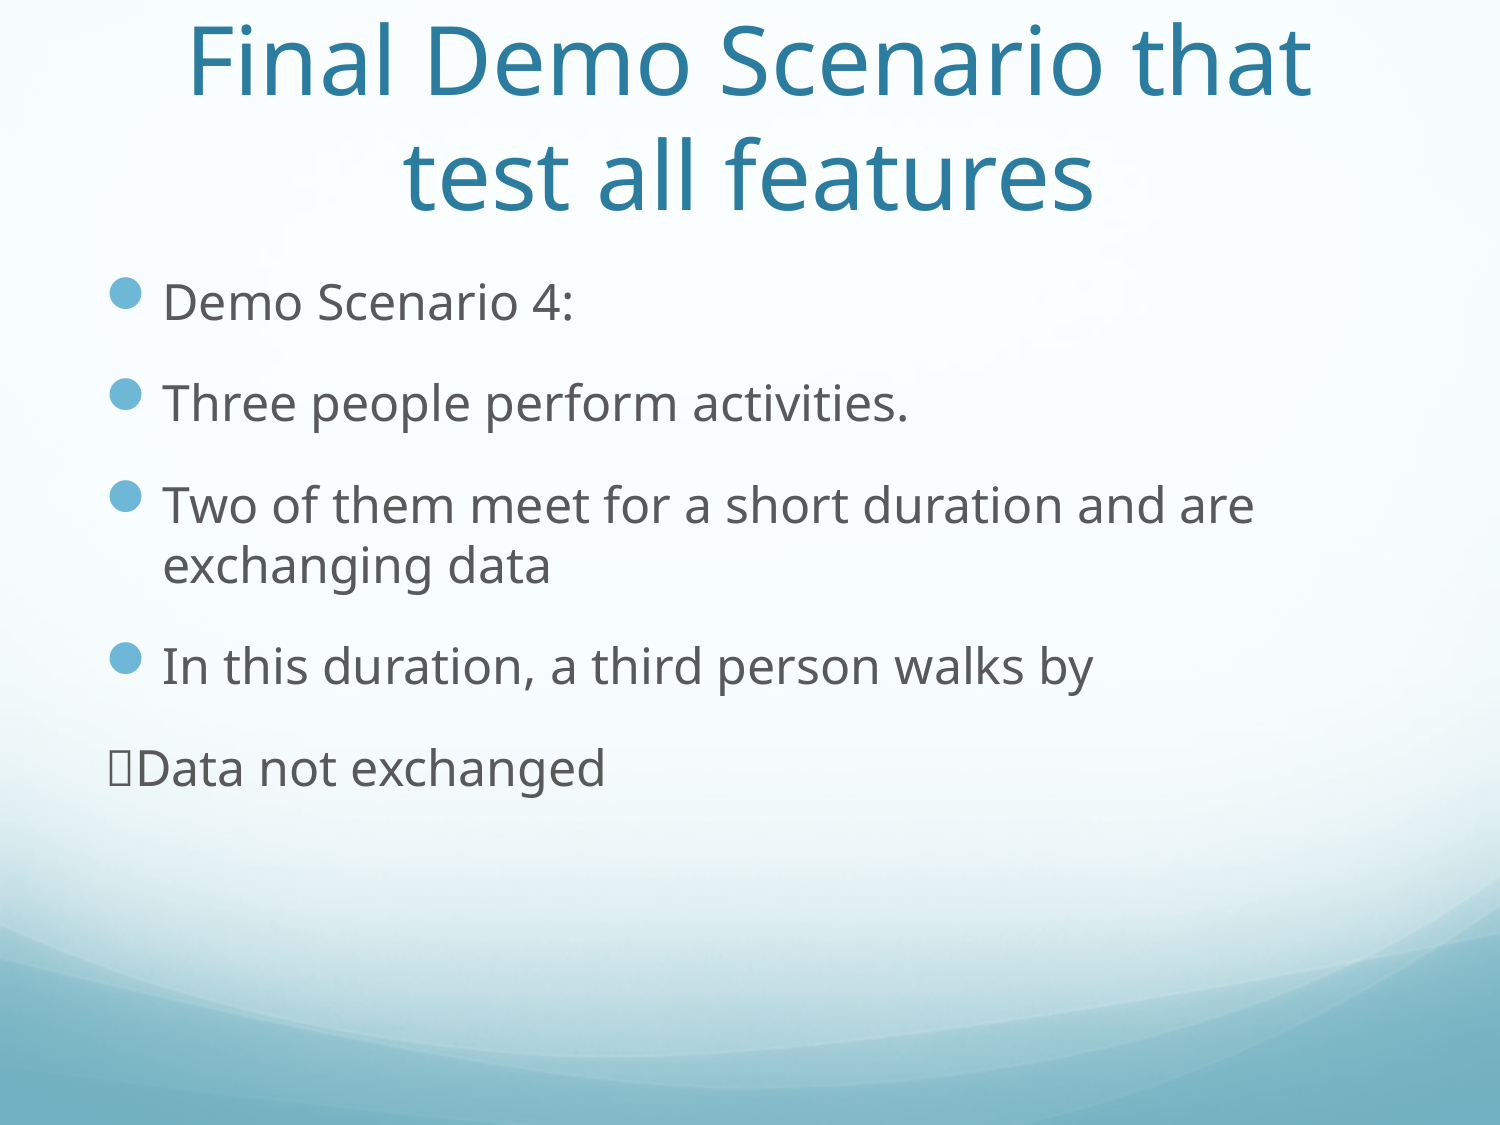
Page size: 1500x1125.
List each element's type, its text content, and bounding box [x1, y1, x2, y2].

title Final Demo Scenario that test all features [90, 17, 1410, 237]
list Demo Scenario 4: Three people perform activities. Two of them meet for a short duration and are exchanging data In this duration, a third person walks by Data not exchanged [90, 262, 1410, 975]
